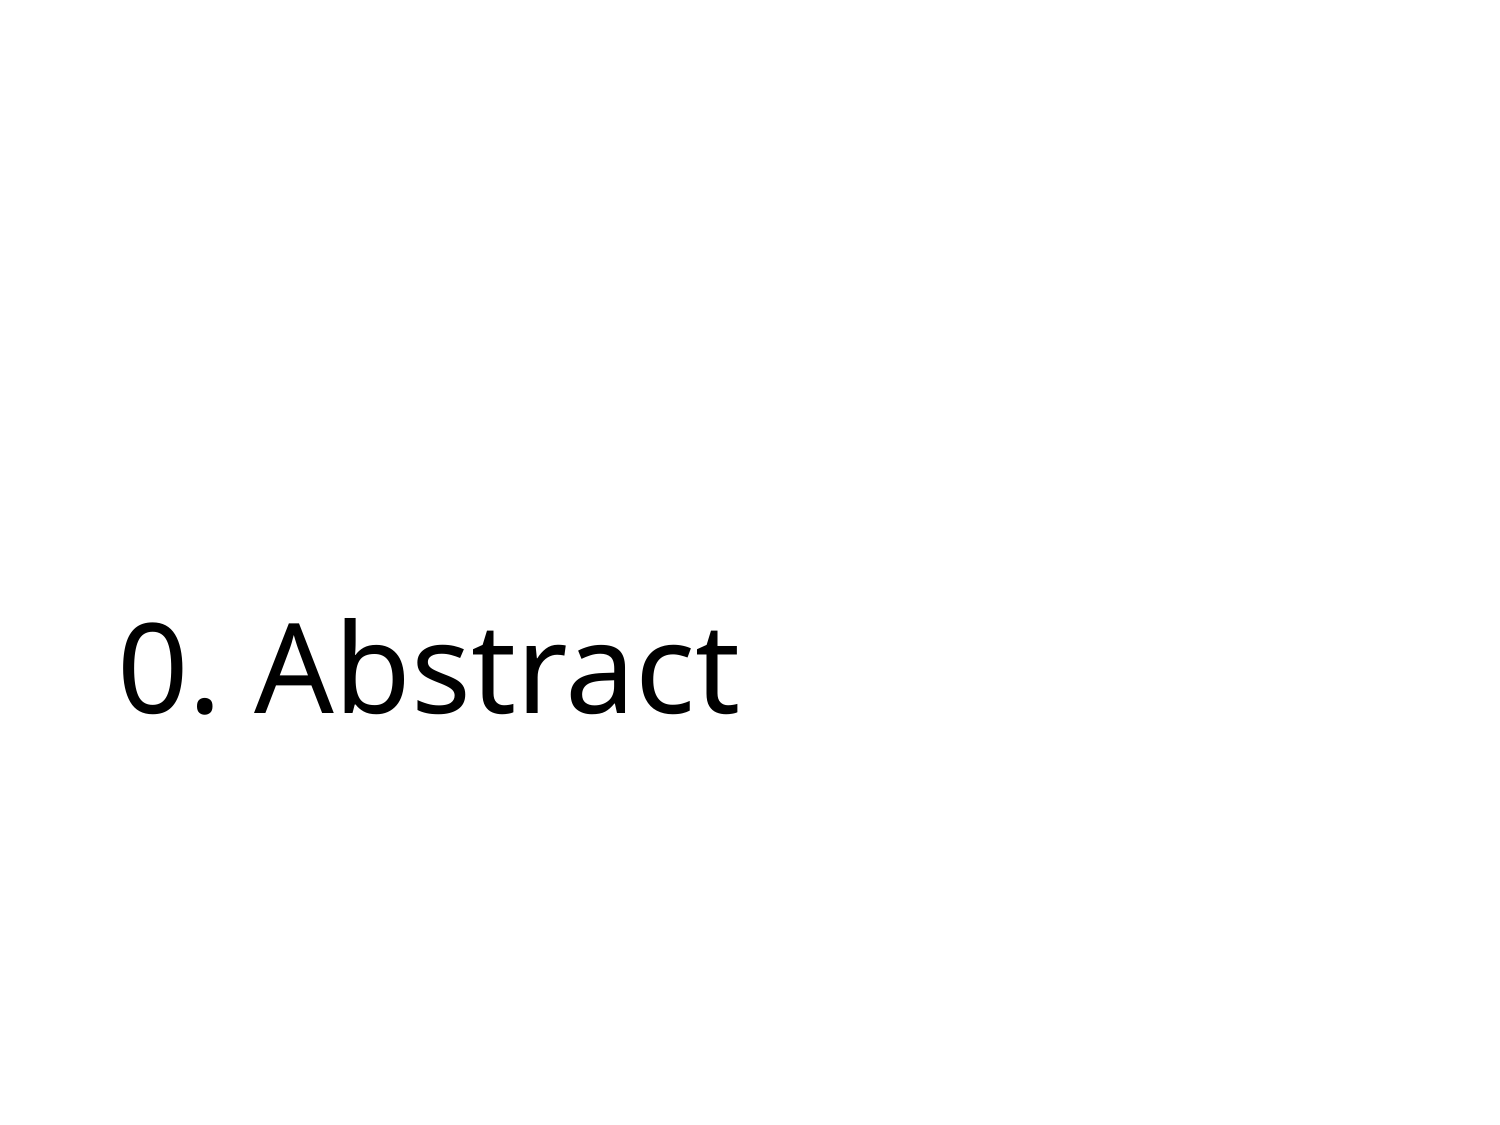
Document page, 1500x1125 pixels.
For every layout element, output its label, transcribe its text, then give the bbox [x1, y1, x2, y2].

title 0. Abstract [102, 280, 1397, 749]
